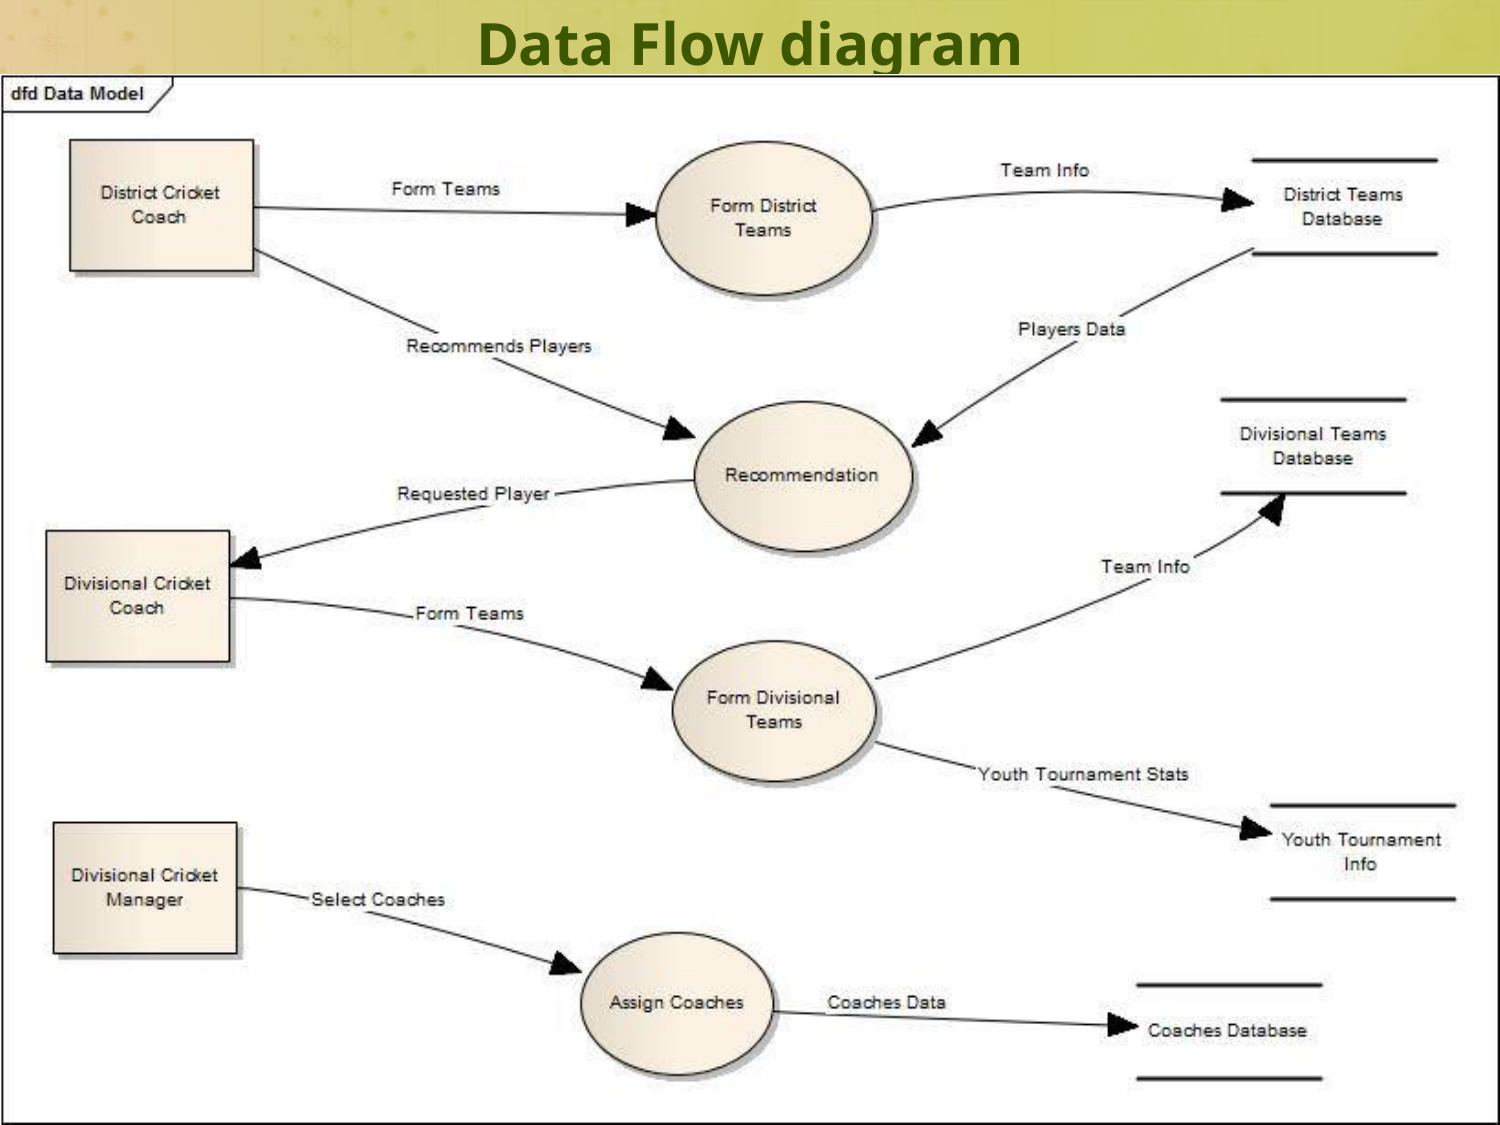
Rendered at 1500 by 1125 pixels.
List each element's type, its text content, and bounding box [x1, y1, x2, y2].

text_box Data Flow diagram [0, 0, 1500, 74]
picture [0, 74, 1500, 1125]
